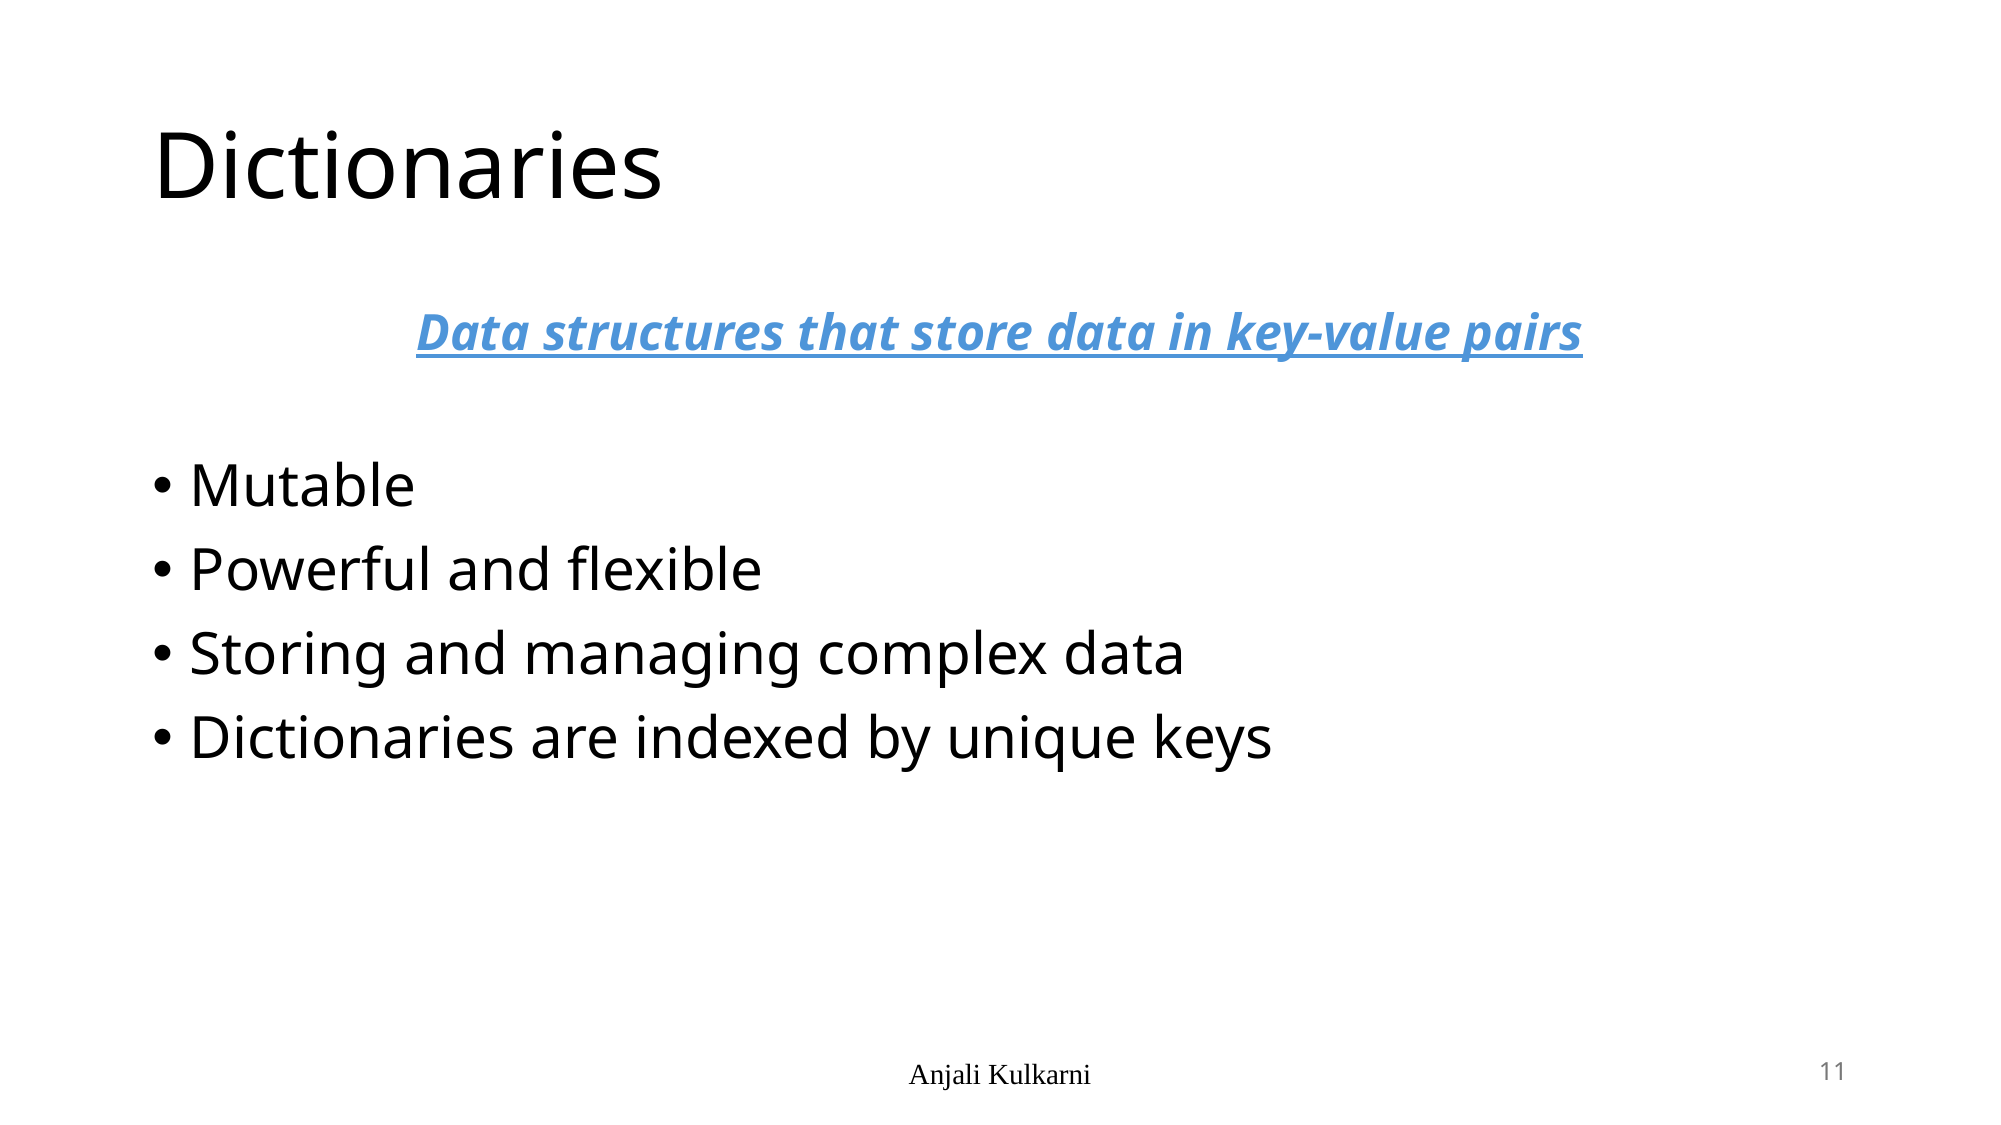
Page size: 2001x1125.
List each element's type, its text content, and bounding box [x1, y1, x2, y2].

footer Anjali Kulkarni [662, 1042, 1338, 1103]
title Dictionaries [137, 59, 1863, 278]
list Data structures that store data in key-value pairs Mutable Powerful and flexible Storing and managing complex data Dictionaries are indexed by unique keys [137, 299, 1863, 1014]
slide_number 11 [1412, 1042, 1863, 1103]
